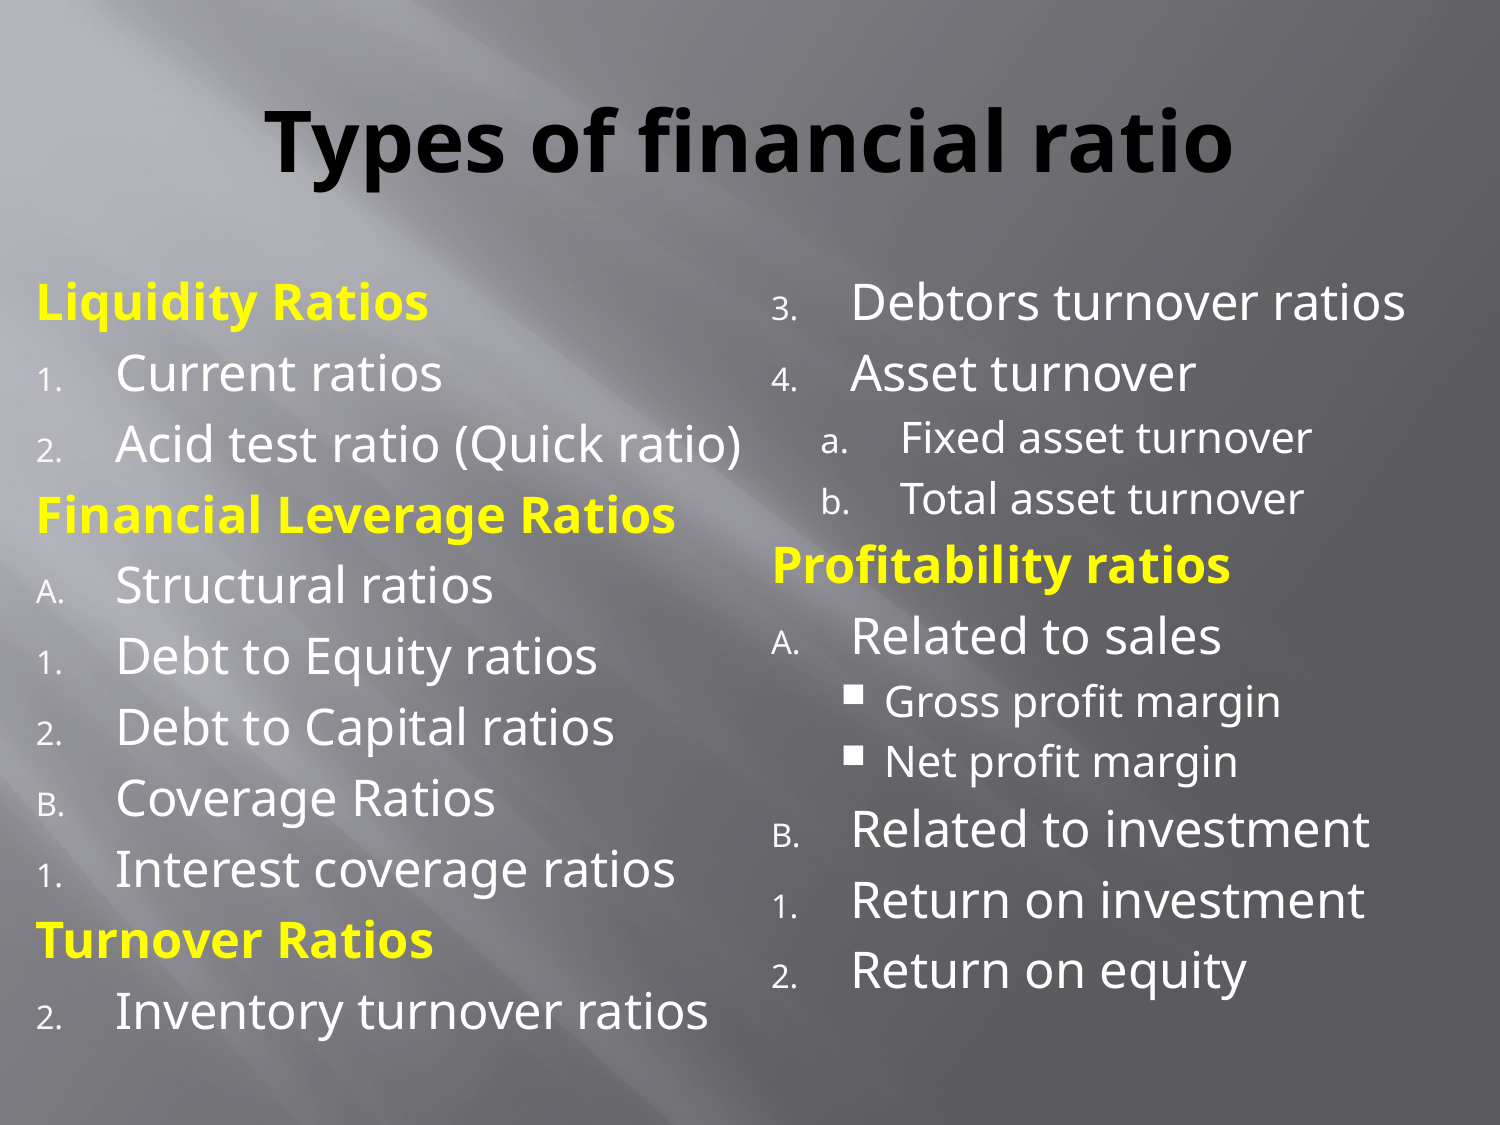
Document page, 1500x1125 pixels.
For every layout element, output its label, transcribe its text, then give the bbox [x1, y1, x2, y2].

title Types of financial ratio [75, 45, 1425, 233]
list Liquidity Ratios Current ratios Acid test ratio (Quick ratio) Financial Leverage Ratios Structural ratios Debt to Equity ratios Debt to Capital ratios Coverage Ratios Interest coverage ratios Turnover Ratios Inventory turnover ratios Debtors turnover ratios Asset turnover Fixed asset turnover Total asset turnover Profitability ratios Related to sales Gross profit margin Net profit margin Related to investment Return on investment Return on equity [0, 262, 1500, 1063]
